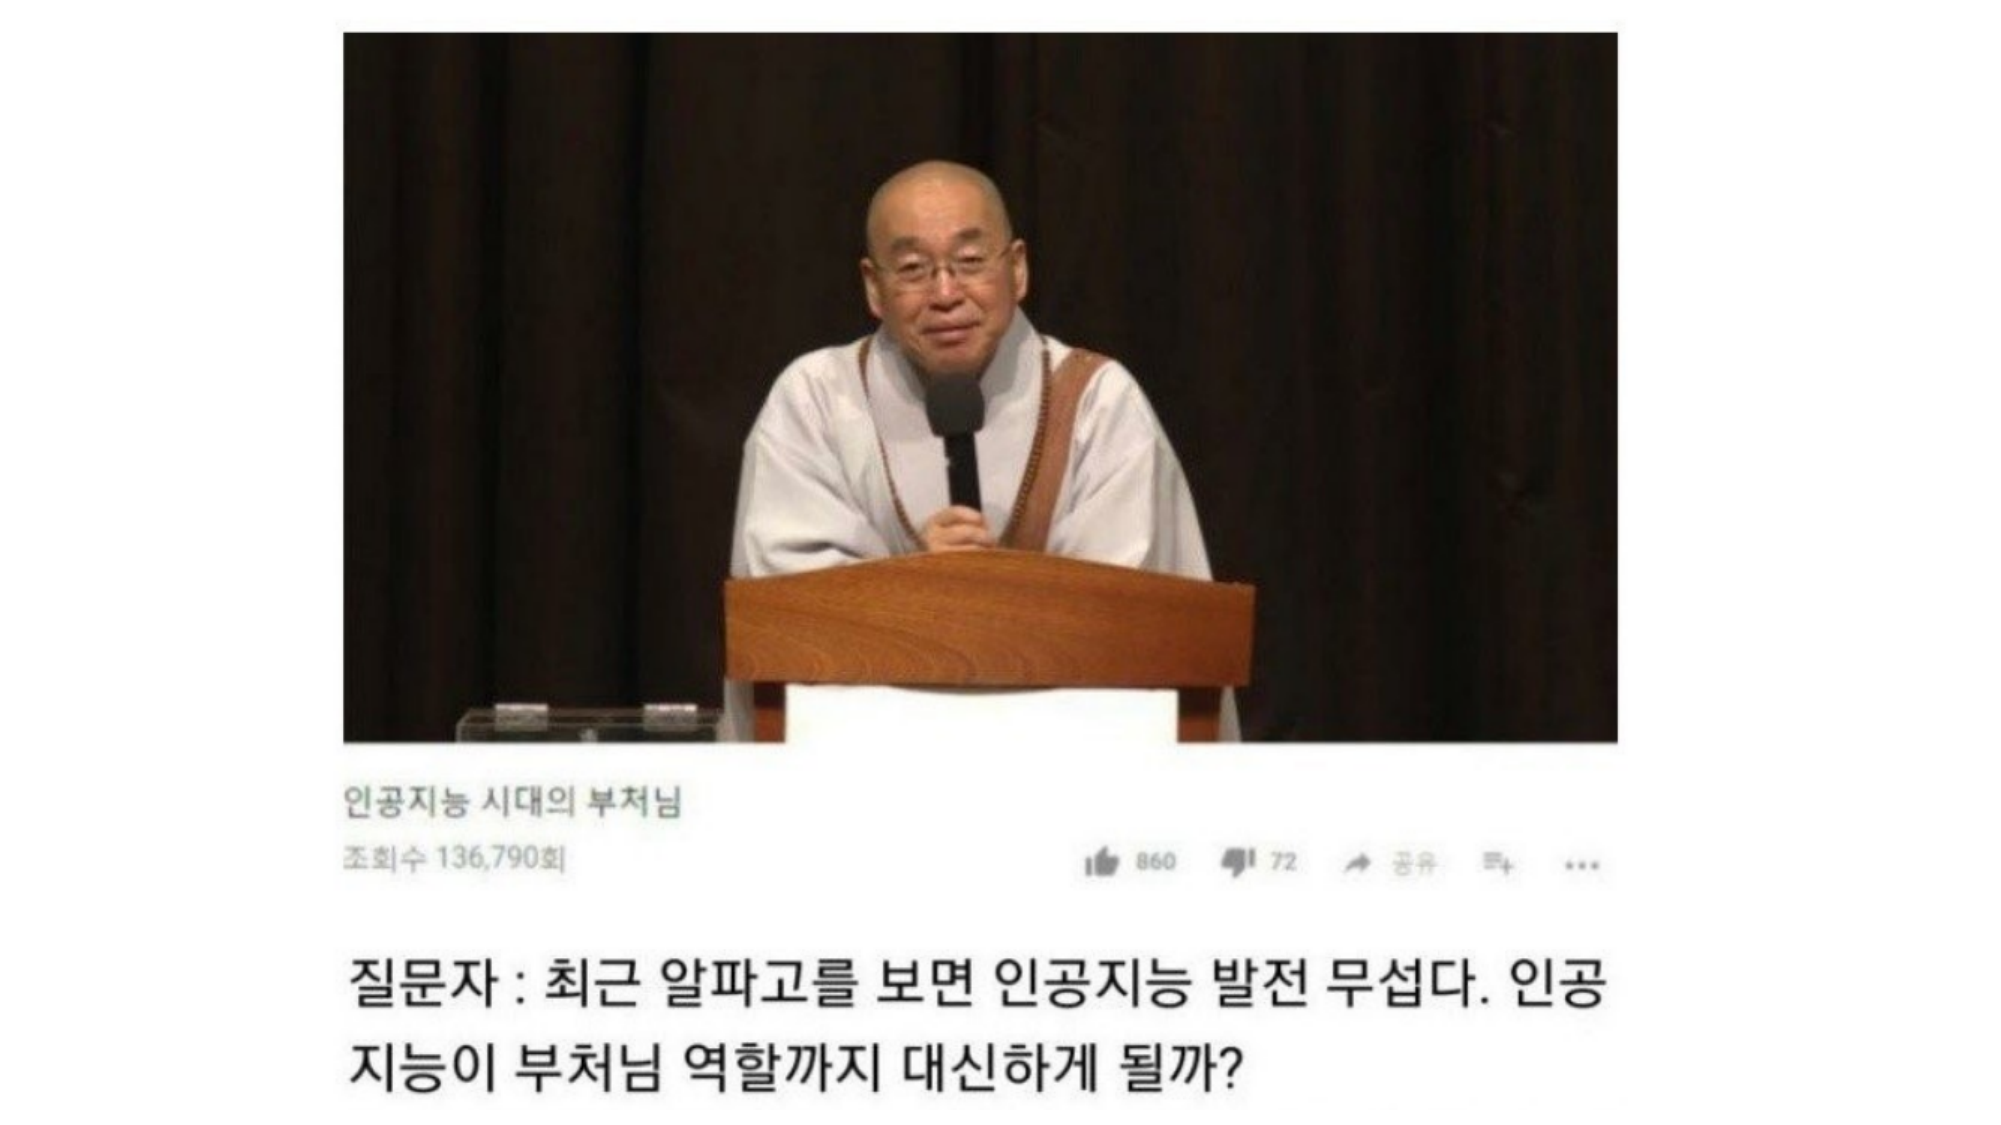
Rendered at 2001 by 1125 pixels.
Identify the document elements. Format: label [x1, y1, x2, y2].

picture [324, 15, 1639, 1110]
